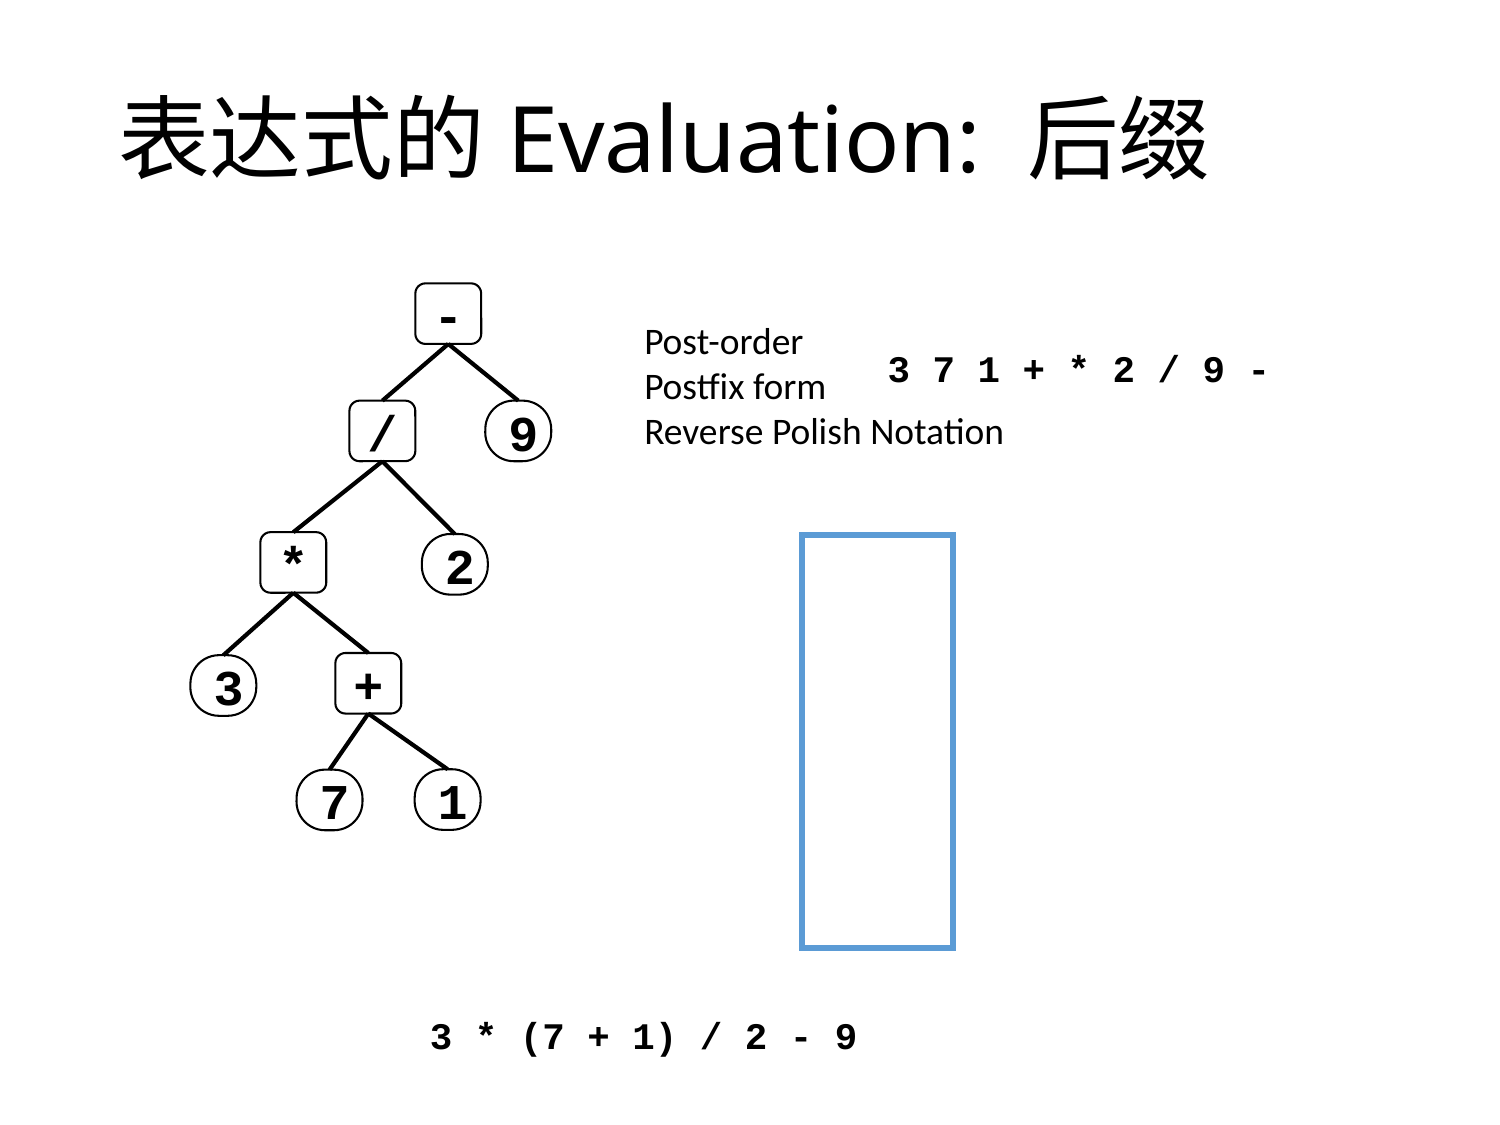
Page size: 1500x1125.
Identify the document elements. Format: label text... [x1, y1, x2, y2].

text_box / [348, 399, 417, 461]
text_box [448, 343, 519, 401]
text_box 2 [420, 532, 489, 596]
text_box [223, 592, 294, 656]
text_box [382, 343, 448, 401]
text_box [382, 461, 455, 535]
text_box * [259, 531, 328, 592]
text_box 9 [484, 399, 553, 463]
text_box + [334, 651, 403, 713]
text_box [801, 534, 954, 949]
text_box 3 7 1 + * 2 / 9 - [873, 337, 1286, 398]
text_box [369, 713, 448, 770]
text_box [293, 461, 383, 533]
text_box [293, 592, 369, 654]
text_box 3 [189, 654, 258, 717]
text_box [329, 713, 369, 770]
text_box - [414, 282, 483, 343]
text_box 7 [295, 768, 364, 832]
text_box 1 [413, 768, 482, 831]
title 表达式的Evaluation: 后缀 [103, 59, 1397, 227]
text_box 3 * (7 + 1) / 2 - 9 [415, 1004, 873, 1065]
text_box Post-order Postfix form Reverse Polish Notation [629, 309, 1020, 460]
